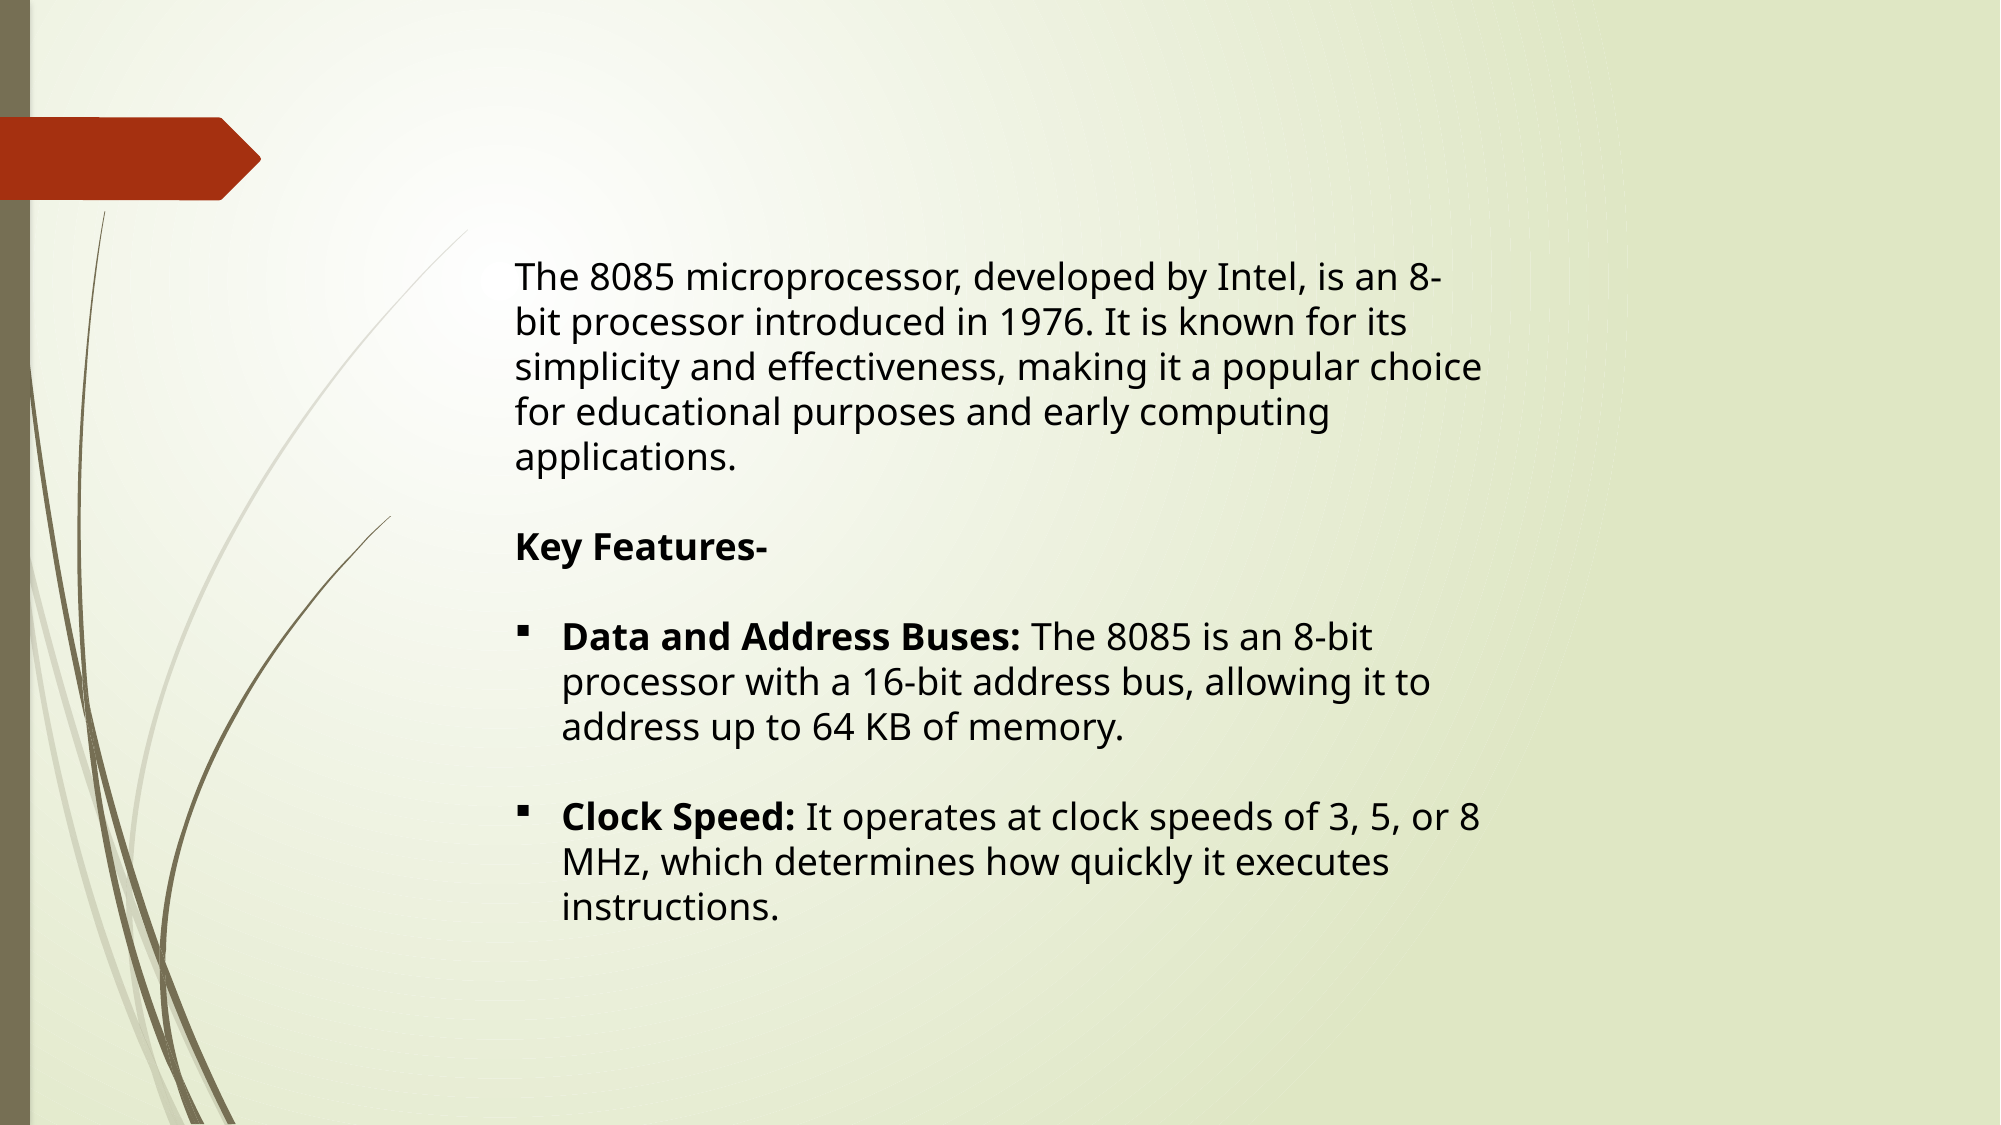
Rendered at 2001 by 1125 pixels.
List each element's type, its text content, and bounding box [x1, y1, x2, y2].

text_box The 8085 microprocessor, developed by Intel, is an 8-bit processor introduced in 1976. It is known for its simplicity and effectiveness, making it a popular choice for educational purposes and early computing applications. Key Features- Data and Address Buses: The 8085 is an 8-bit processor with a 16-bit address bus, allowing it to address up to 64 KB of memory. Clock Speed: It operates at clock speeds of 3, 5, or 8 MHz, which determines how quickly it executes instructions. [499, 245, 1501, 936]
